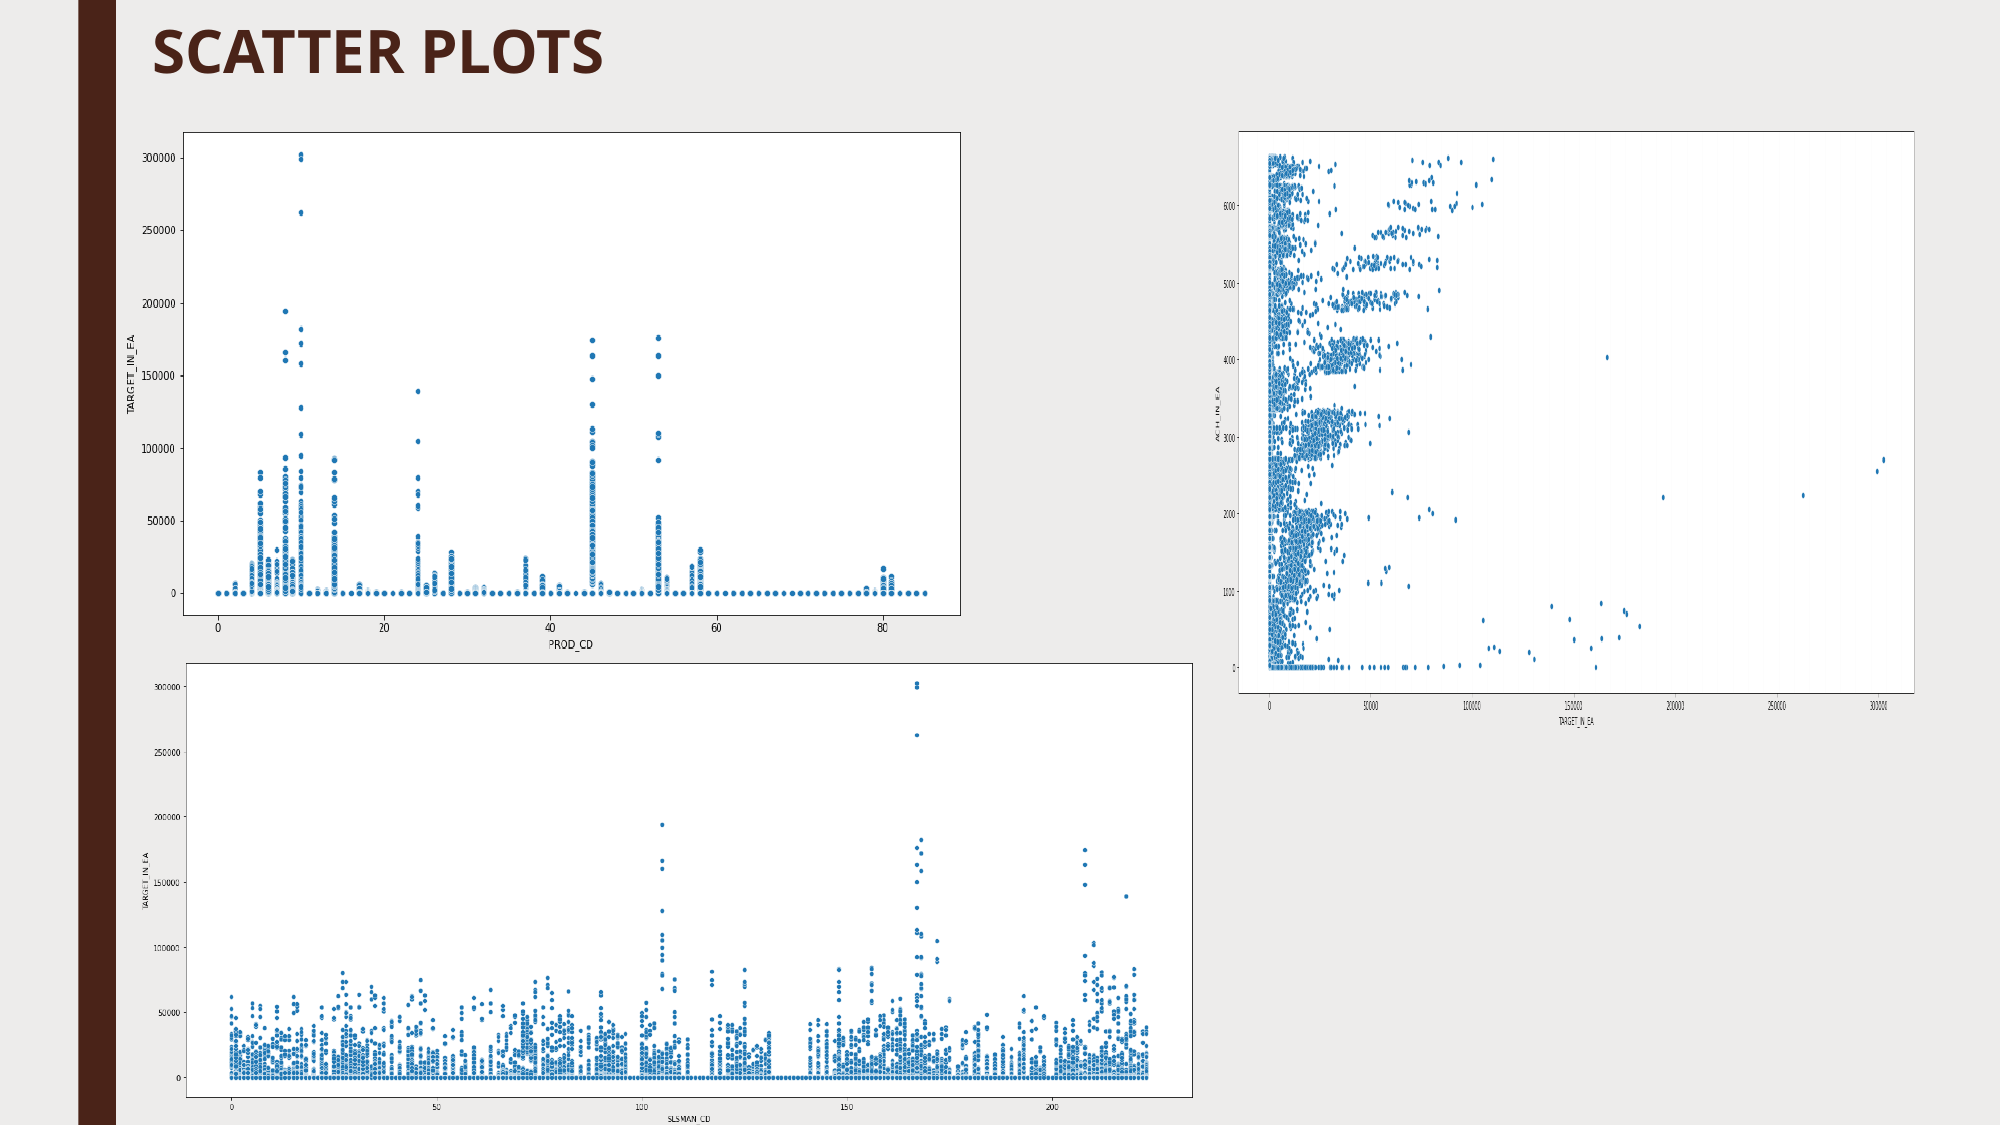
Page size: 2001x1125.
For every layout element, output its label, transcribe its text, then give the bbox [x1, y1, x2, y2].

picture [120, 125, 1197, 1125]
title SCATTER PLOTS [137, 15, 695, 125]
picture [1212, 125, 1917, 734]
